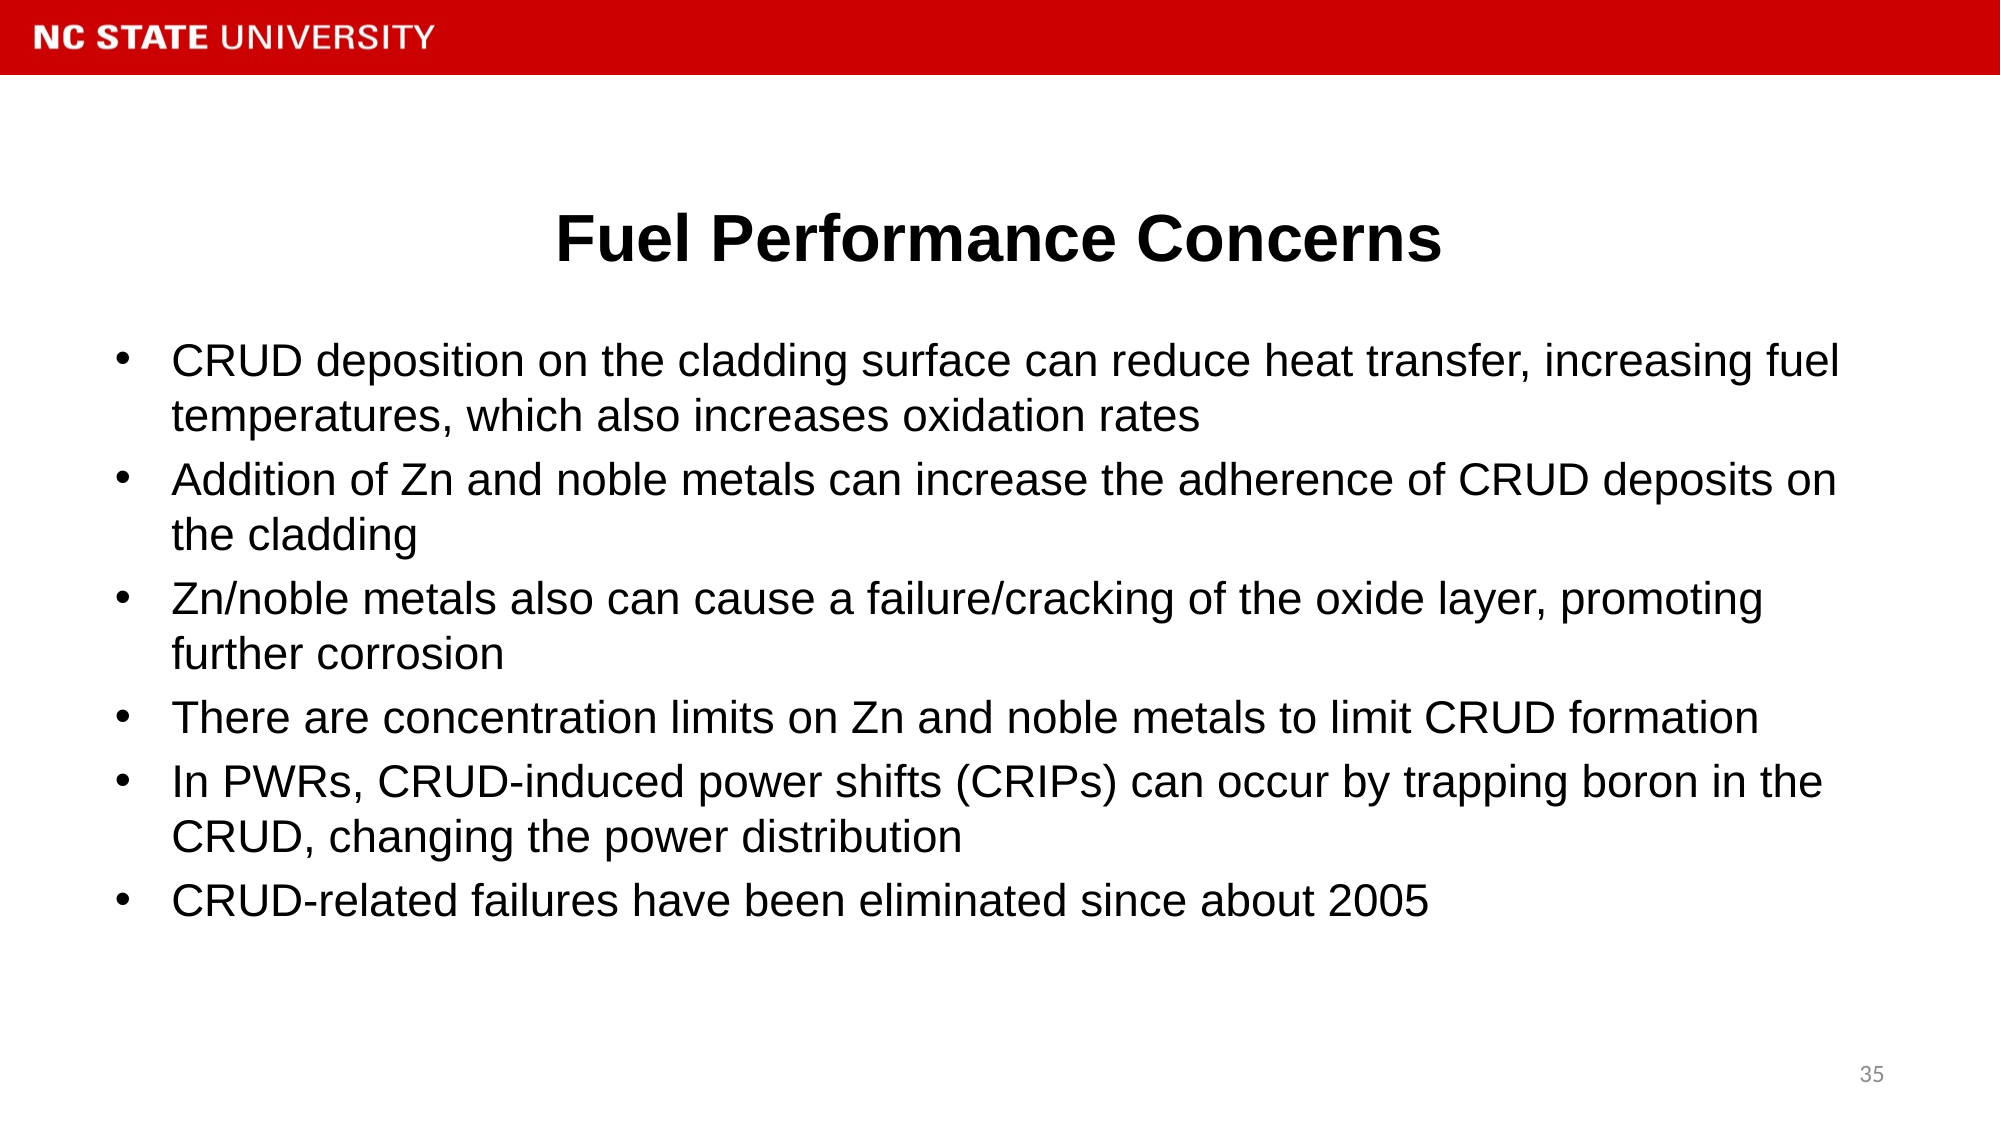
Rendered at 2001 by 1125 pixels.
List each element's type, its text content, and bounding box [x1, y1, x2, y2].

picture [0, 0, 2000, 75]
list CRUD deposition on the cladding surface can reduce heat transfer, increasing fuel temperatures, which also increases oxidation rates Addition of Zn and noble metals can increase the adherence of CRUD deposits on the cladding Zn/noble metals also can cause a failure/cracking of the oxide layer, promoting further corrosion There are concentration limits on Zn and noble metals to limit CRUD formation In PWRs, CRUD-induced power shifts (CRIPs) can occur by trapping boron in the CRUD, changing the power distribution CRUD-related failures have been eliminated since about 2005 [99, 322, 1900, 1005]
title Fuel Performance Concerns [99, 147, 1900, 322]
slide_number 35 [1433, 1042, 1900, 1103]
